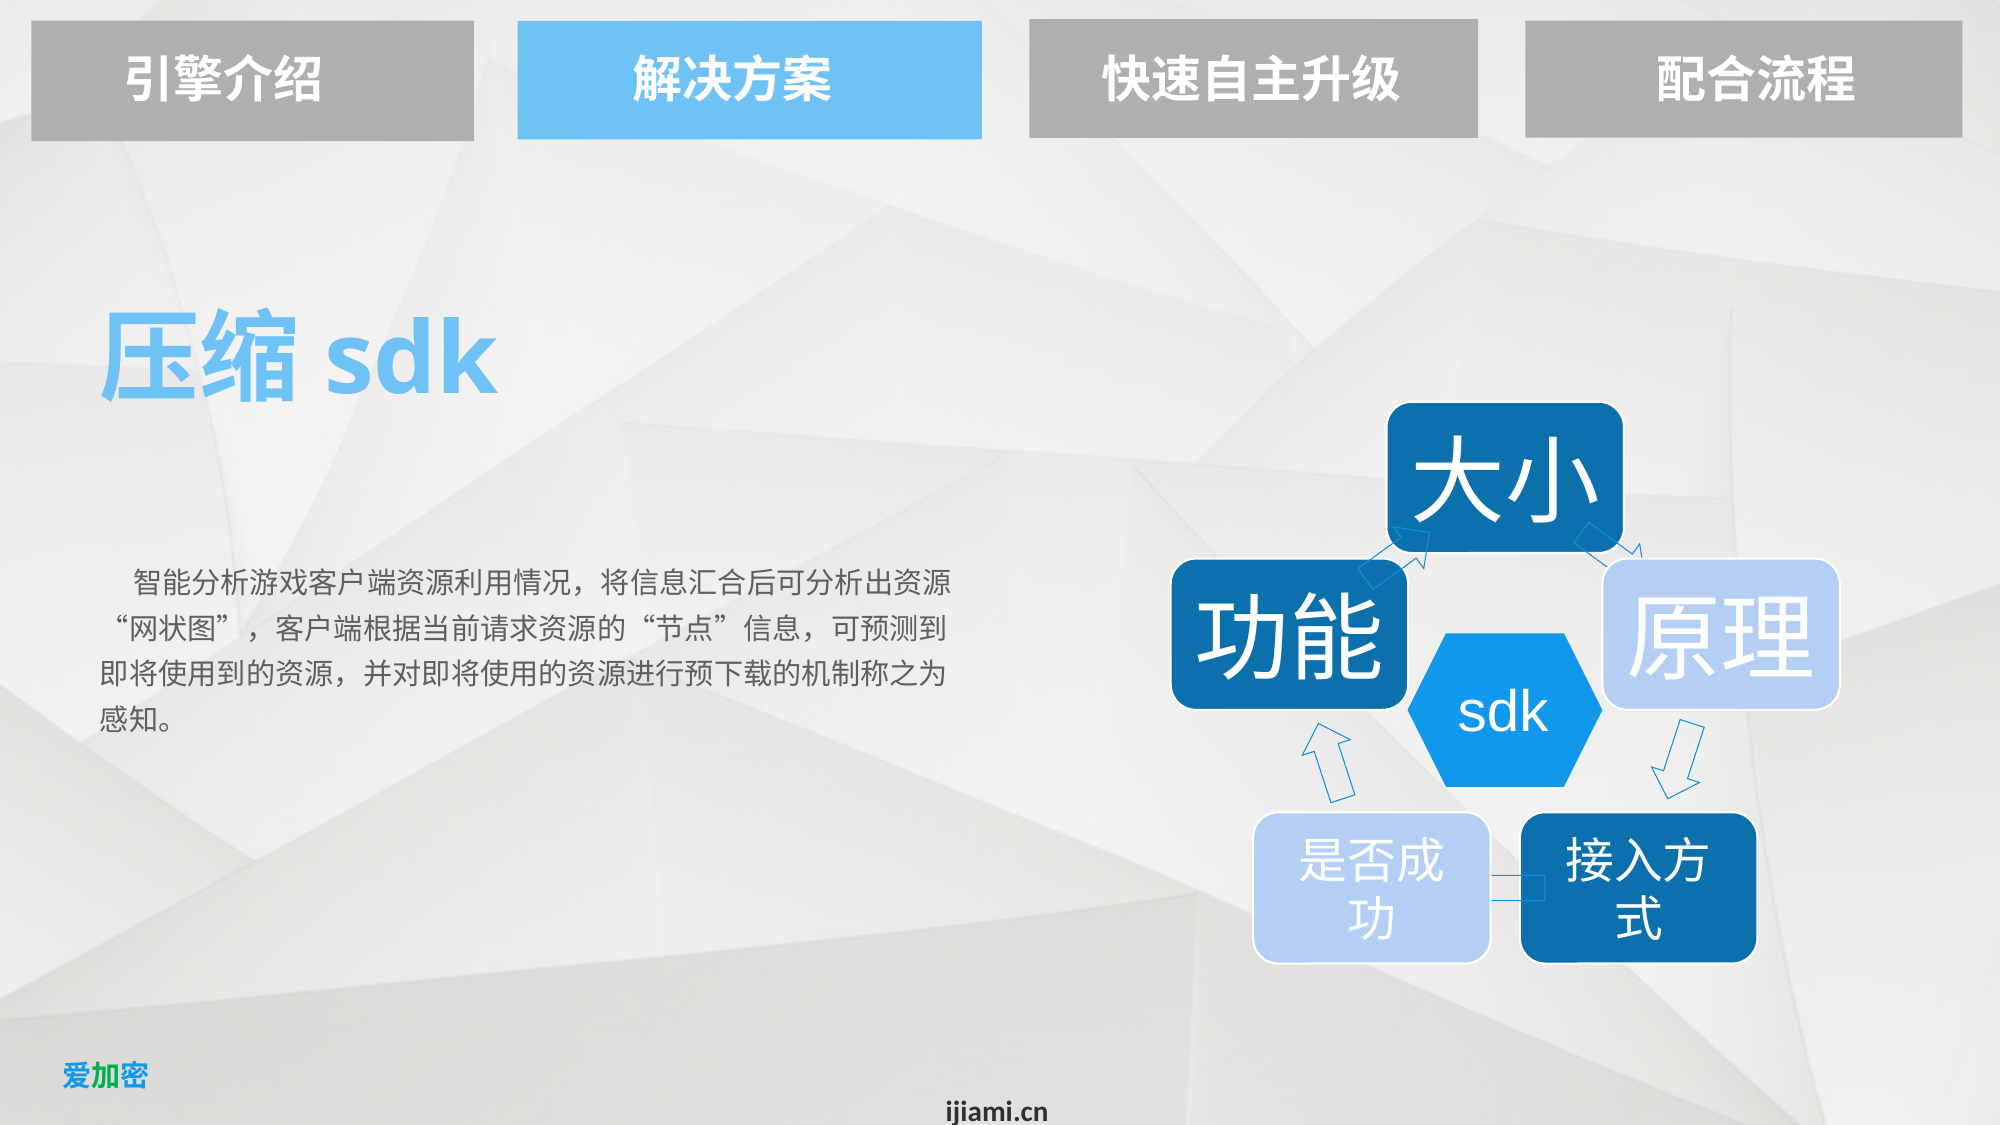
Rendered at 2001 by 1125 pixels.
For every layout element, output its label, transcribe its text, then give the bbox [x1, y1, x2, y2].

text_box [1030, 401, 1981, 1007]
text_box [31, 19, 1963, 142]
text_box 智能分析游戏客户端资源利用情况，将信息汇合后可分析出资源“网状图”，客户端根据当前请求资源的“节点”信息，可预测到即将使用到的资源，并对即将使用的资源进行预下载的机制称之为感知。 [85, 547, 981, 744]
text_box 压缩sdk [85, 226, 995, 421]
footer 爱加密 ijiami.cn [0, 1058, 1995, 1125]
